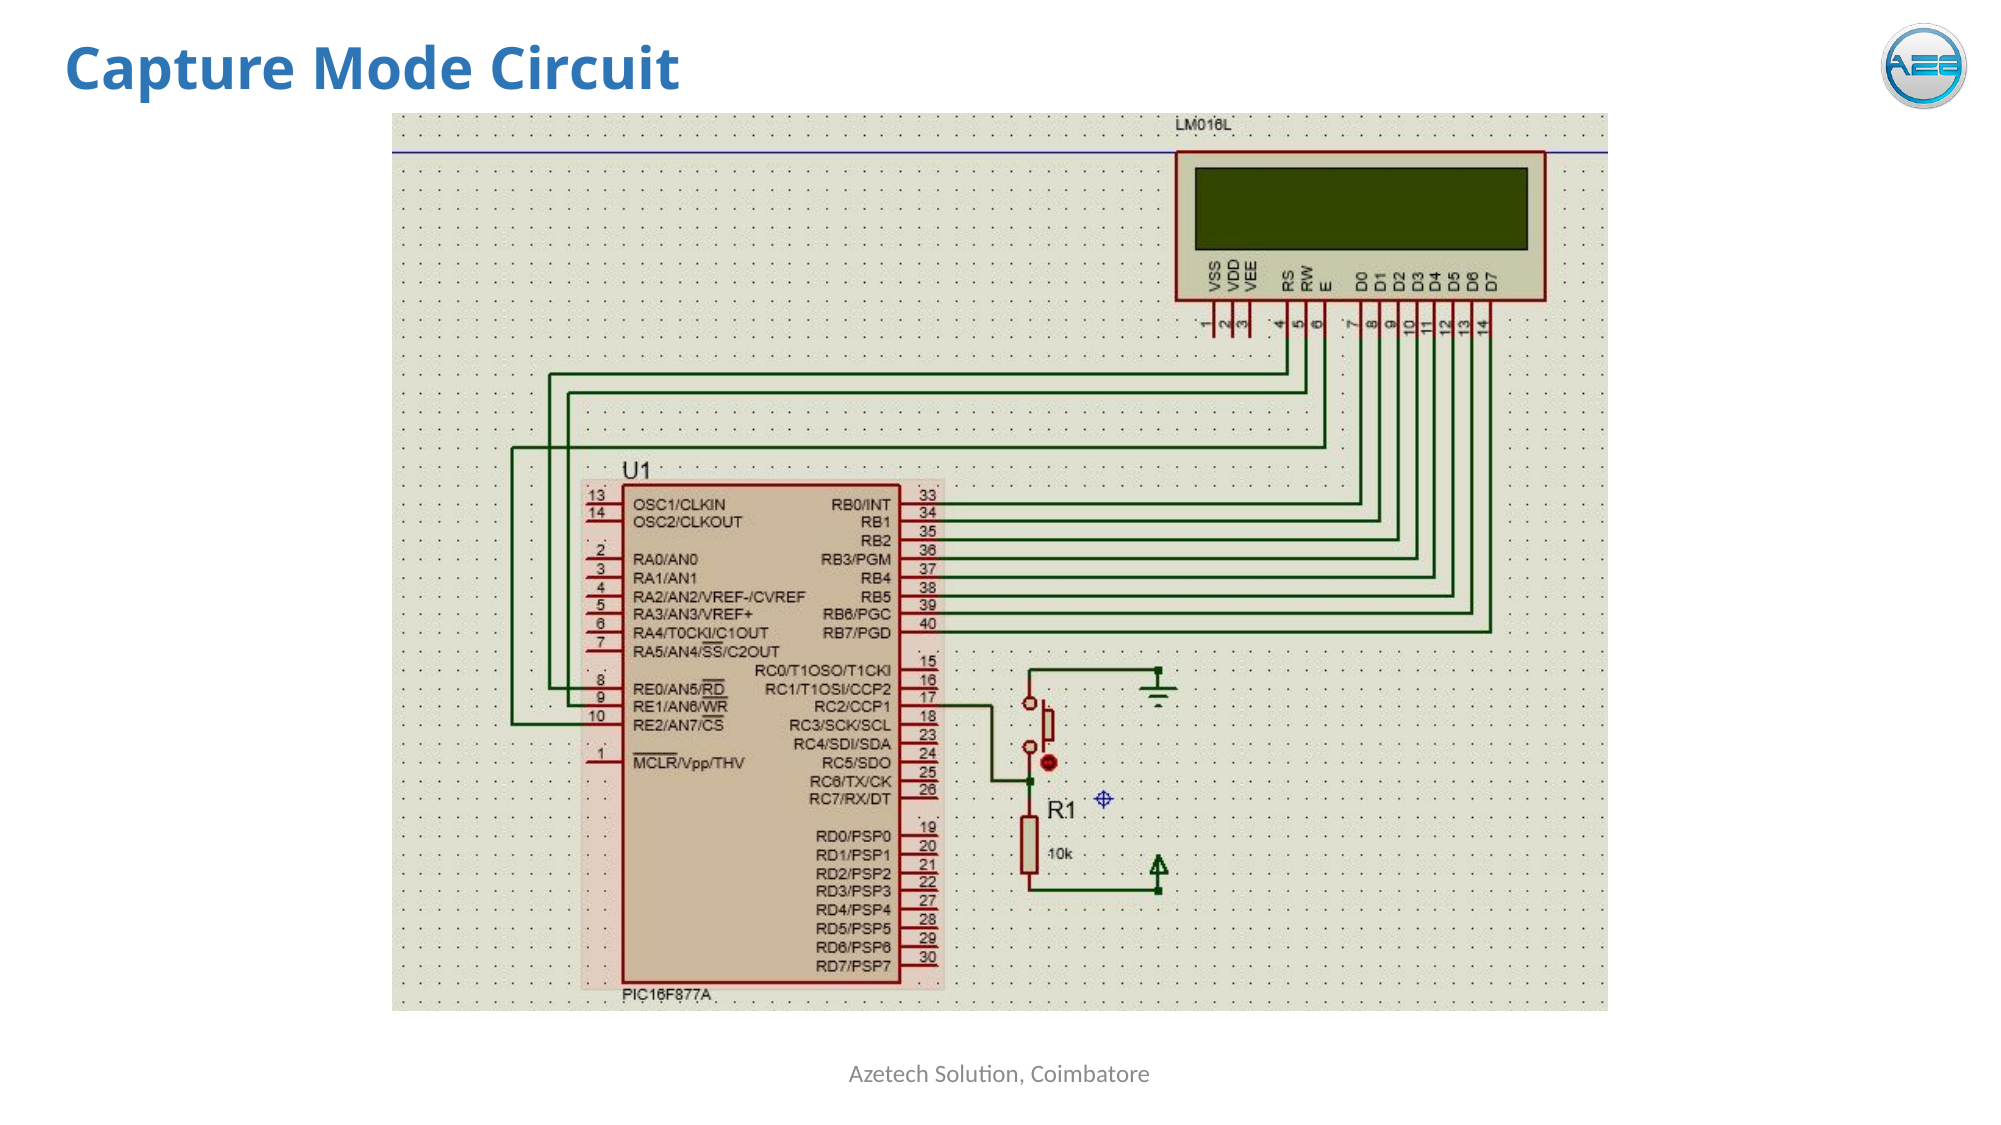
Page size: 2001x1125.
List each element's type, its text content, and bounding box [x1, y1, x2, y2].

picture [1879, 21, 1968, 110]
picture [392, 113, 1608, 1011]
text_box Capture Mode Circuit [49, 29, 1138, 110]
footer Azetech Solution, Coimbatore [662, 1042, 1338, 1103]
